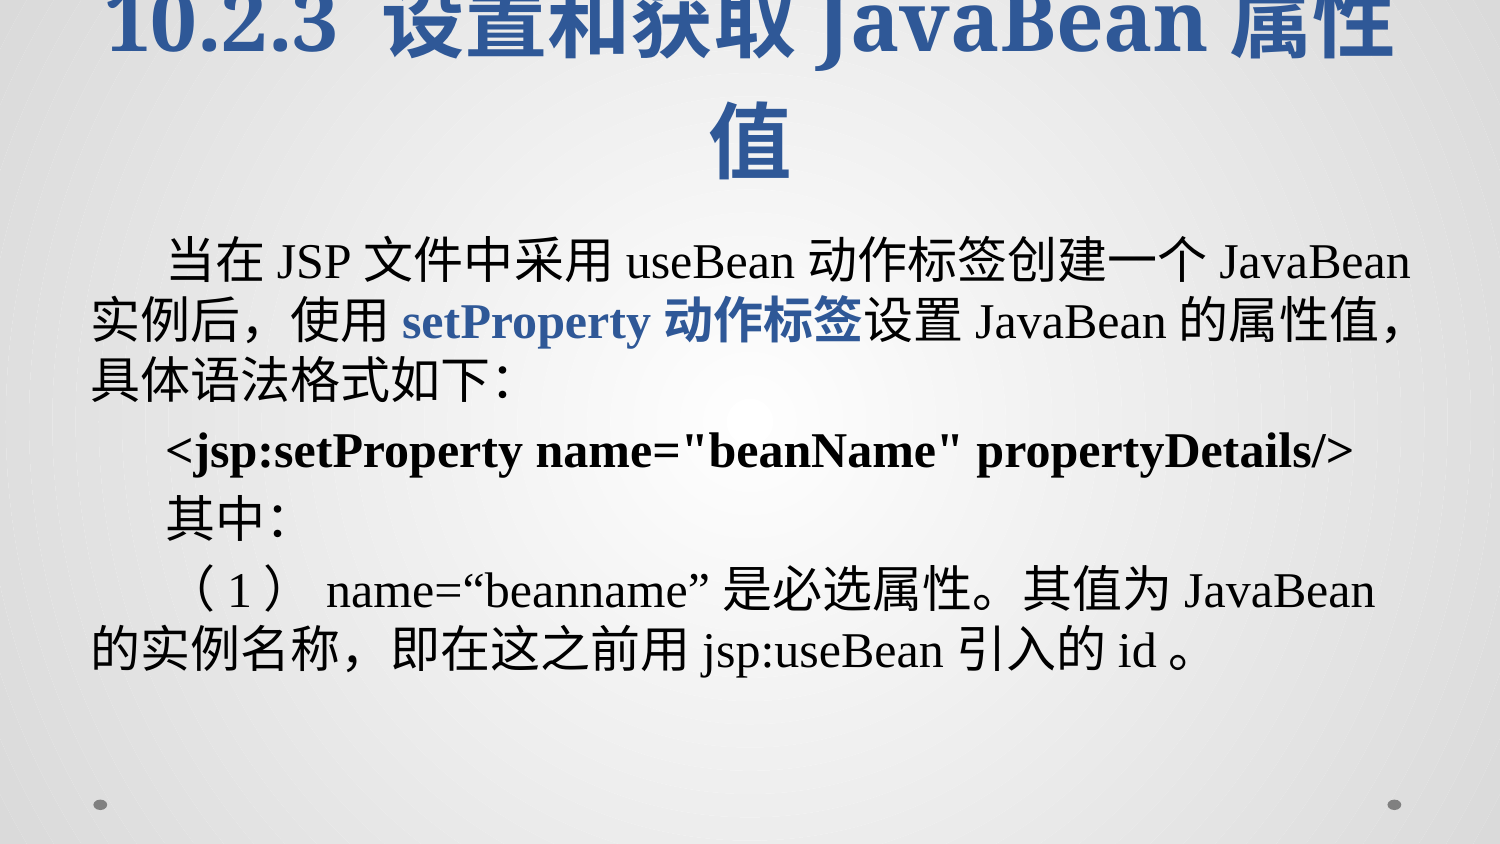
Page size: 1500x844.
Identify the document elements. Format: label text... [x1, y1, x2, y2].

title 10.2.3 设置和获取JavaBean属性值 [75, 0, 1425, 197]
list 当在JSP文件中采用useBean动作标签创建一个JavaBean实例后，使用setProperty动作标签设置JavaBean的属性值，具体语法格式如下： <jsp:setProperty name="beanName" propertyDetails/> 其中： （1）name=“beanname”是必选属性。其值为JavaBean的实例名称，即在这之前用jsp:useBean引入的id。 [75, 220, 1447, 800]
